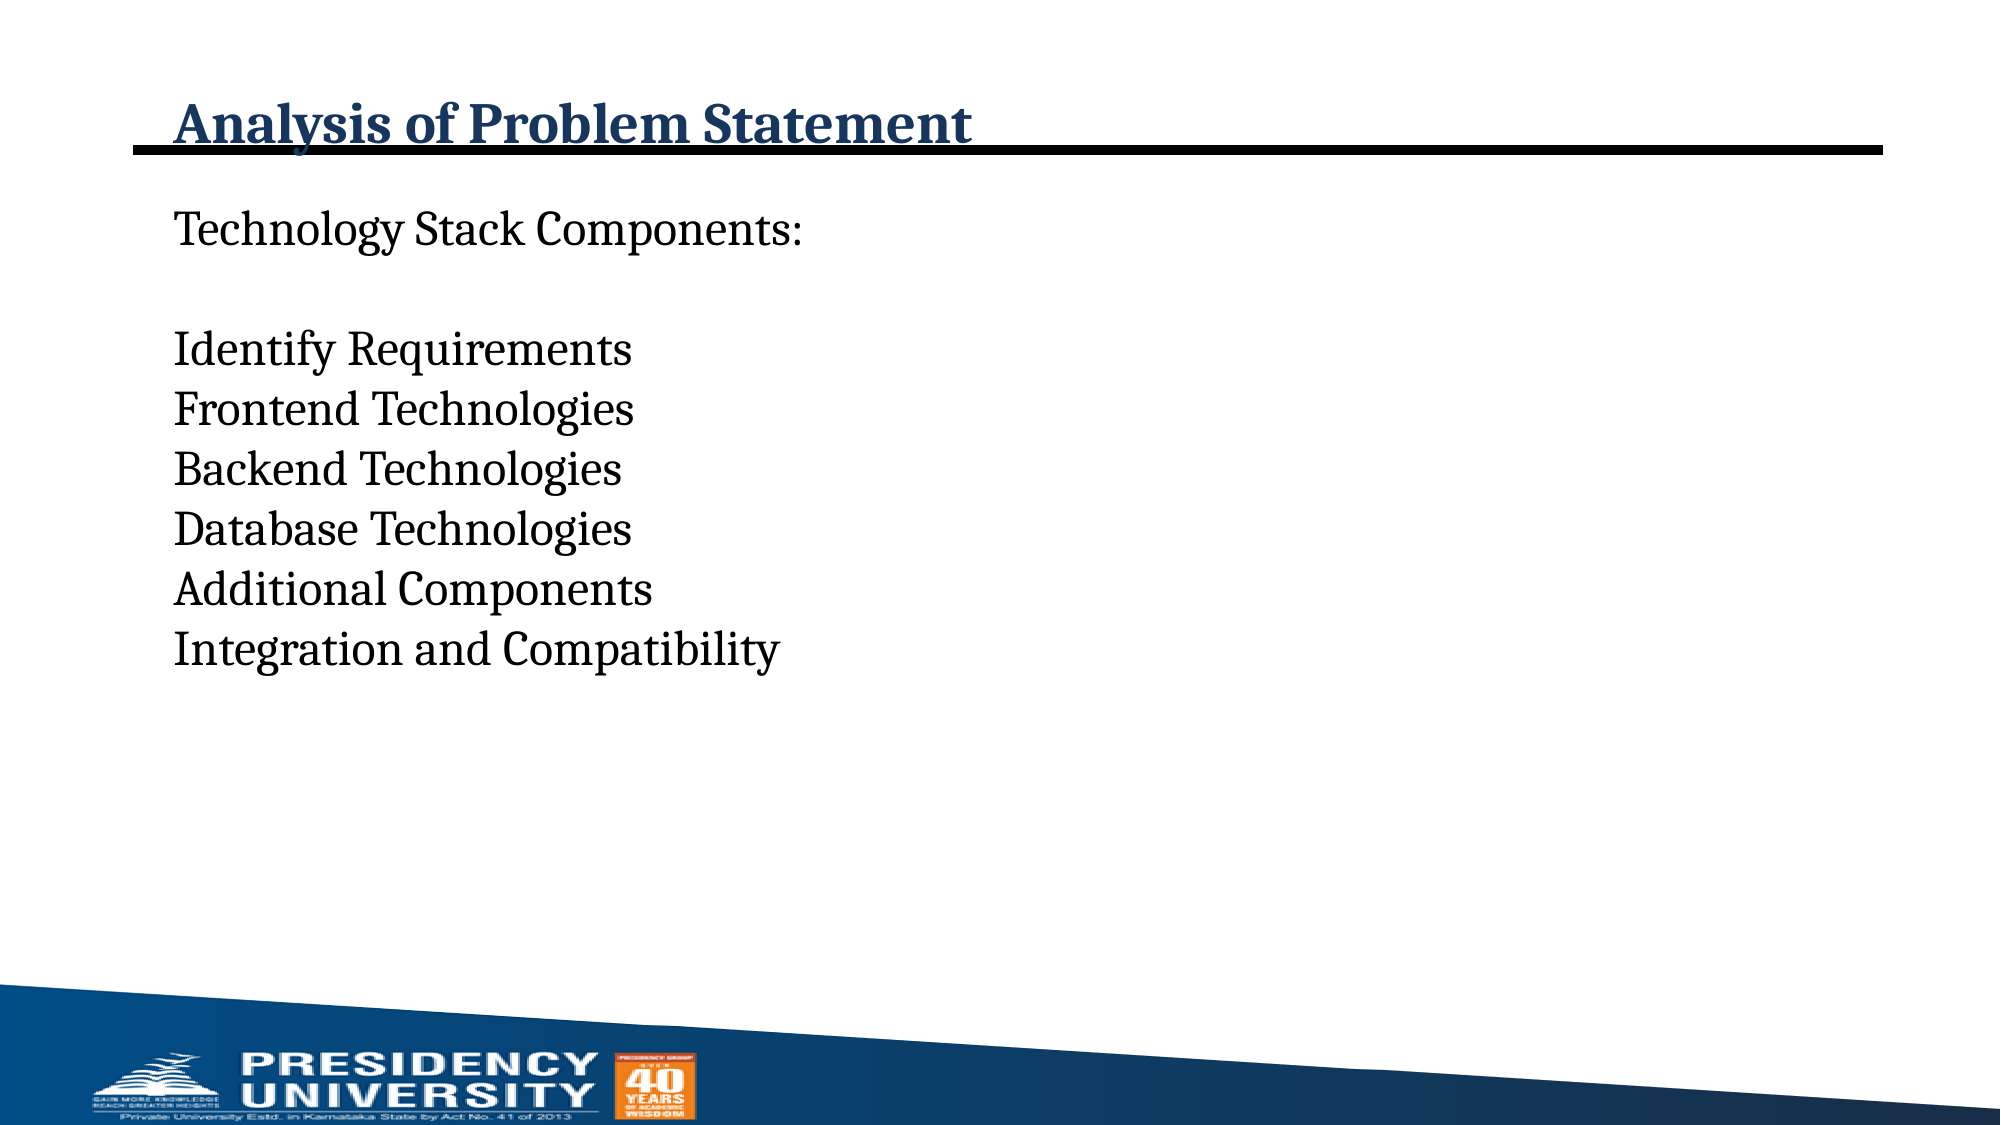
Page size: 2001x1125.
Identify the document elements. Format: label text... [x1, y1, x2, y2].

picture [0, 982, 2000, 1125]
list Technology Stack Components: Identify Requirements Frontend Technologies Backend Technologies Database Technologies Additional Components Integration and Compatibility [133, 187, 1884, 1000]
title Analysis of Problem Statement [133, 45, 1884, 125]
